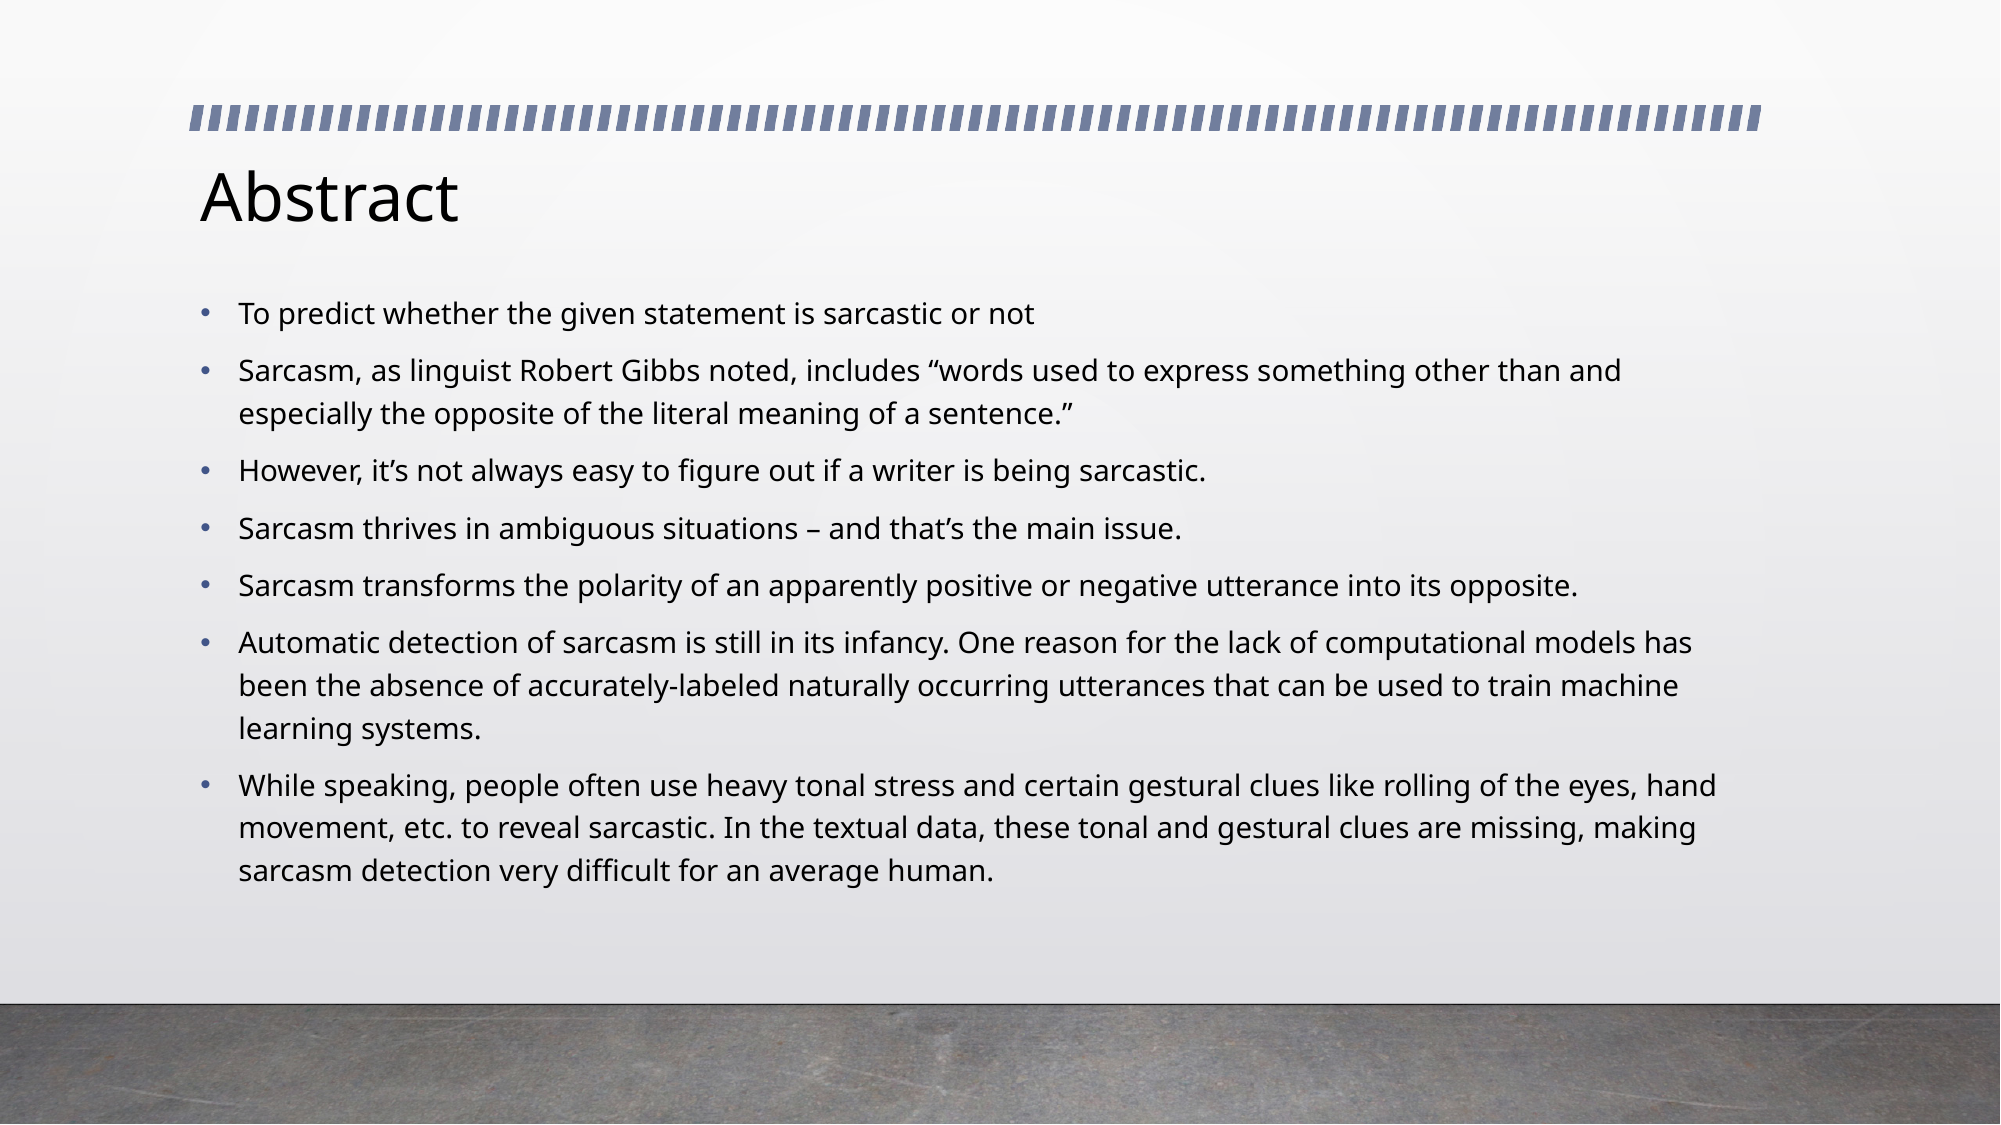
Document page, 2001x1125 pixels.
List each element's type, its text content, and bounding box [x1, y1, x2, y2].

list To predict whether the given statement is sarcastic or not Sarcasm, as linguist Robert Gibbs noted, includes “words used to express something other than and especially the opposite of the literal meaning of a sentence.” However, it’s not always easy to figure out if a writer is being sarcastic. Sarcasm thrives in ambiguous situations – and that’s the main issue. Sarcasm transforms the polarity of an apparently positive or negative utterance into its opposite. Automatic detection of sarcasm is still in its infancy. One reason for the lack of computational models has been the absence of accurately-labeled naturally occurring utterances that can be used to train machine learning systems. While speaking, people often use heavy tonal stress and certain gestural clues like rolling of the eyes, hand movement, etc. to reveal sarcastic. In the textual data, these tonal and gestural clues are missing, making sarcasm detection very difficult for an average human. [185, 280, 1761, 897]
picture [0, 1004, 2000, 1124]
title Abstract [185, 156, 1761, 248]
